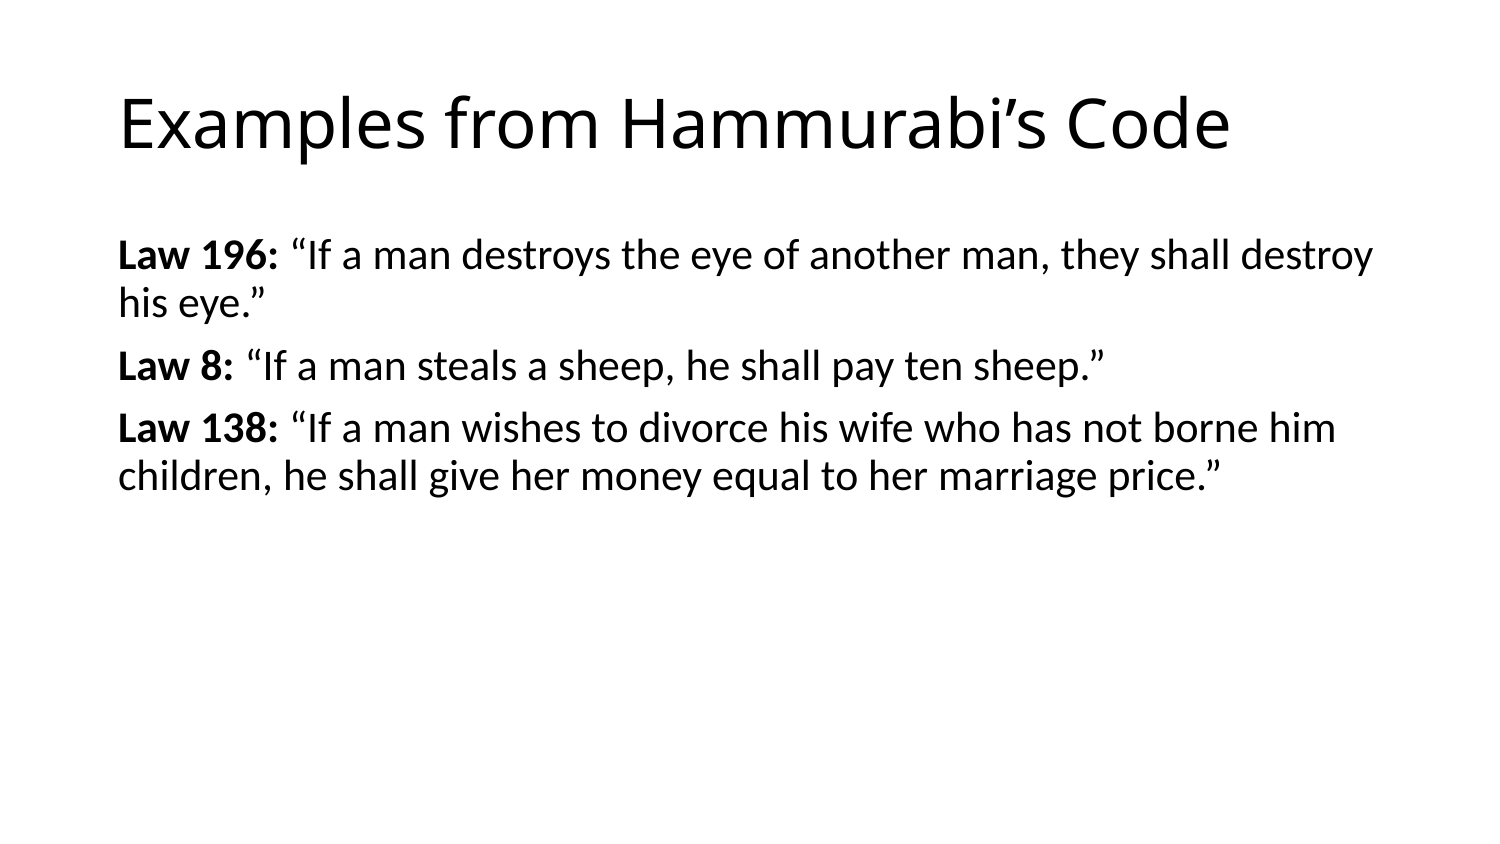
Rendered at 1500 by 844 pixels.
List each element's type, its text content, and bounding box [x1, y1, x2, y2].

list Law 196: “If a man destroys the eye of another man, they shall destroy his eye.” Law 8: “If a man steals a sheep, he shall pay ten sheep.” Law 138: “If a man wishes to divorce his wife who has not borne him children, he shall give her money equal to her marriage price.” [103, 224, 1397, 760]
title Examples from Hammurabi’s Code [103, 44, 1397, 208]
